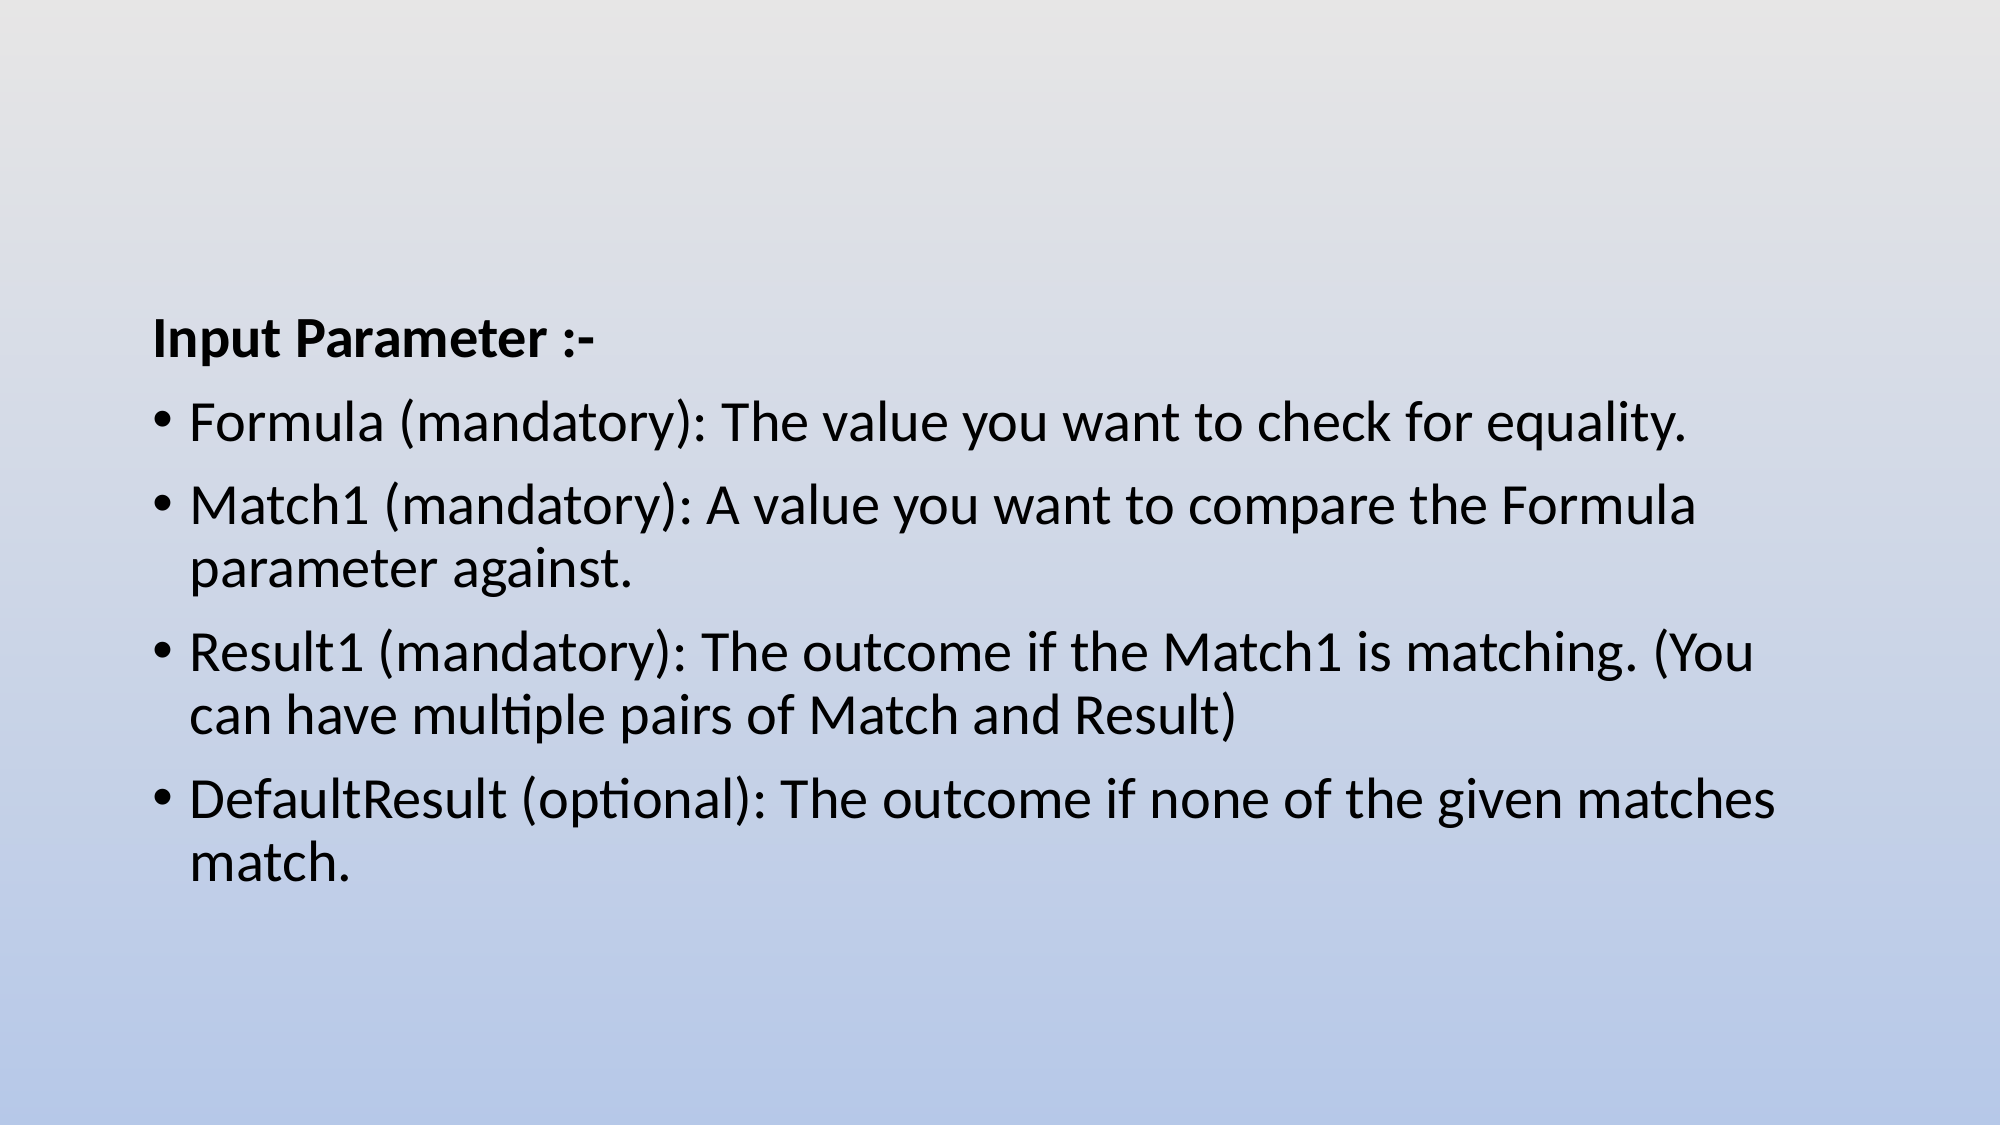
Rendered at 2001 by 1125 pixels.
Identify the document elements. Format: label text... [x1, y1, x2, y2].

list Input Parameter :- Formula (mandatory): The value you want to check for equality. Match1 (mandatory): A value you want to compare the Formula parameter against. Result1 (mandatory): The outcome if the Match1 is matching. (You can have multiple pairs of Match and Result) DefaultResult (optional): The outcome if none of the given matches match. [137, 299, 1863, 1014]
